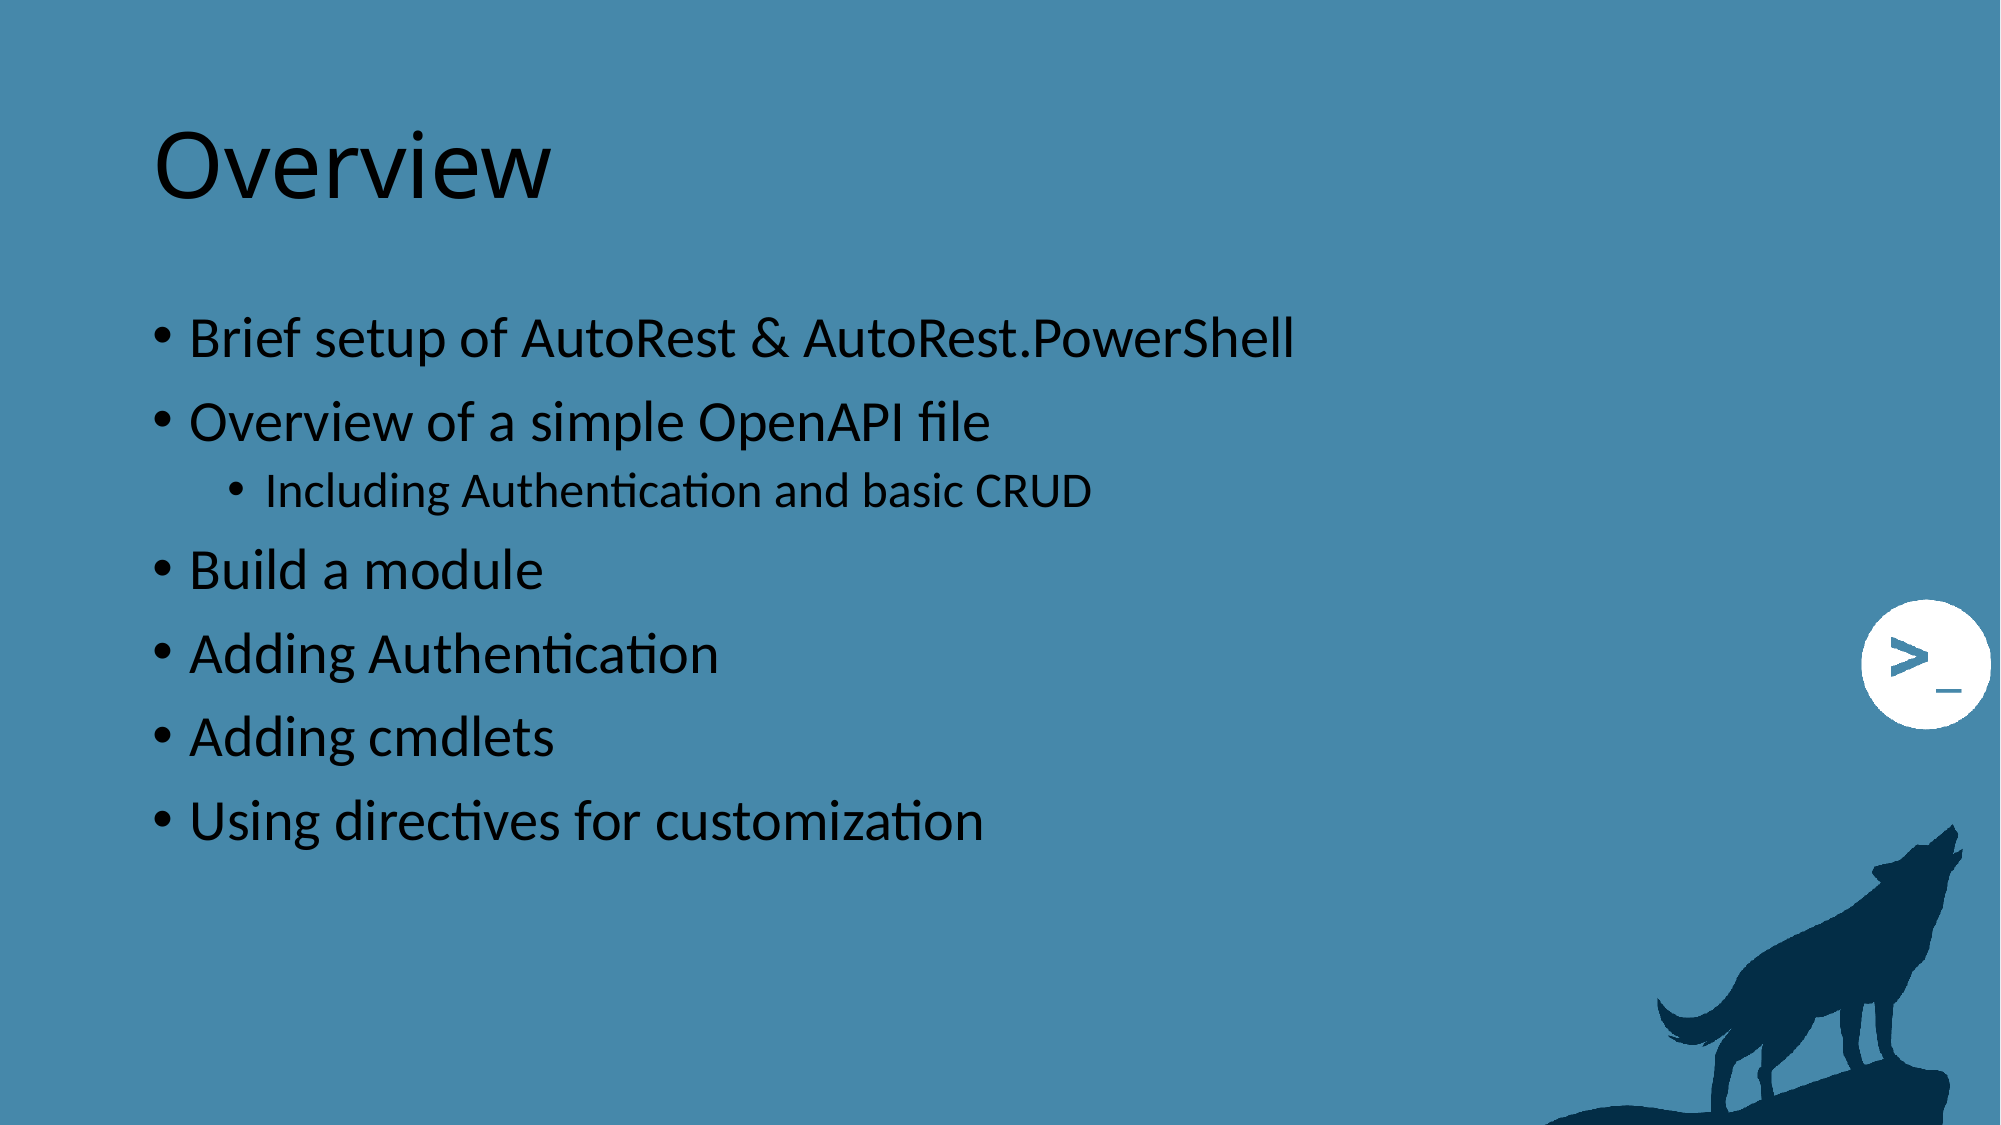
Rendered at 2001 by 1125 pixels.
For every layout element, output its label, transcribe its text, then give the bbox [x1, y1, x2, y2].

title Overview [137, 59, 1863, 278]
picture [0, 0, 2001, 1125]
list Brief setup of AutoRest & AutoRest.PowerShell Overview of a simple OpenAPI file Including Authentication and basic CRUD Build a module Adding Authentication Adding cmdlets Using directives for customization [137, 299, 1863, 1014]
